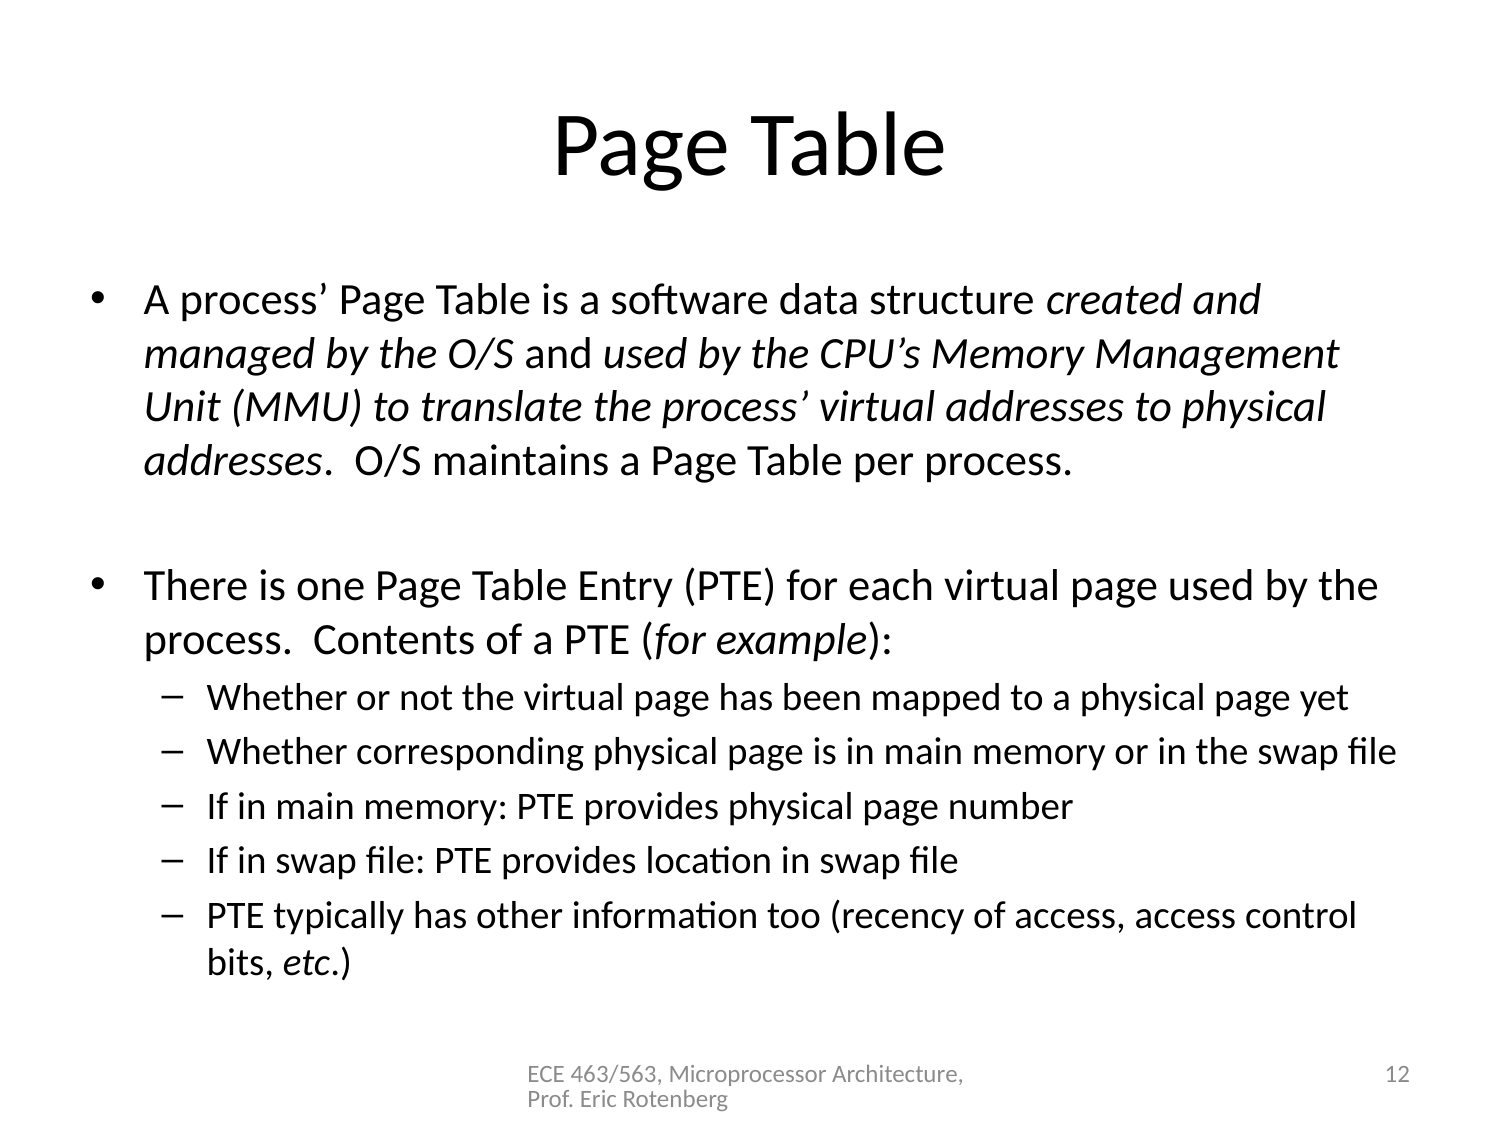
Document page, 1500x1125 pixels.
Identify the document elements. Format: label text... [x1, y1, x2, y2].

slide_number 12 [1074, 1042, 1425, 1103]
footer ECE 463/563, Microprocessor Architecture, Prof. Eric Rotenberg [512, 1042, 988, 1103]
title Page Table [75, 45, 1425, 233]
list A process’ Page Table is a software data structure created and managed by the O/S and used by the CPU’s Memory Management Unit (MMU) to translate the process’ virtual addresses to physical addresses. O/S maintains a Page Table per process. There is one Page Table Entry (PTE) for each virtual page used by the process. Contents of a PTE (for example): Whether or not the virtual page has been mapped to a physical page yet Whether corresponding physical page is in main memory or in the swap file If in main memory: PTE provides physical page number If in swap file: PTE provides location in swap file PTE typically has other information too (recency of access, access control bits, etc.) [75, 262, 1425, 1005]
